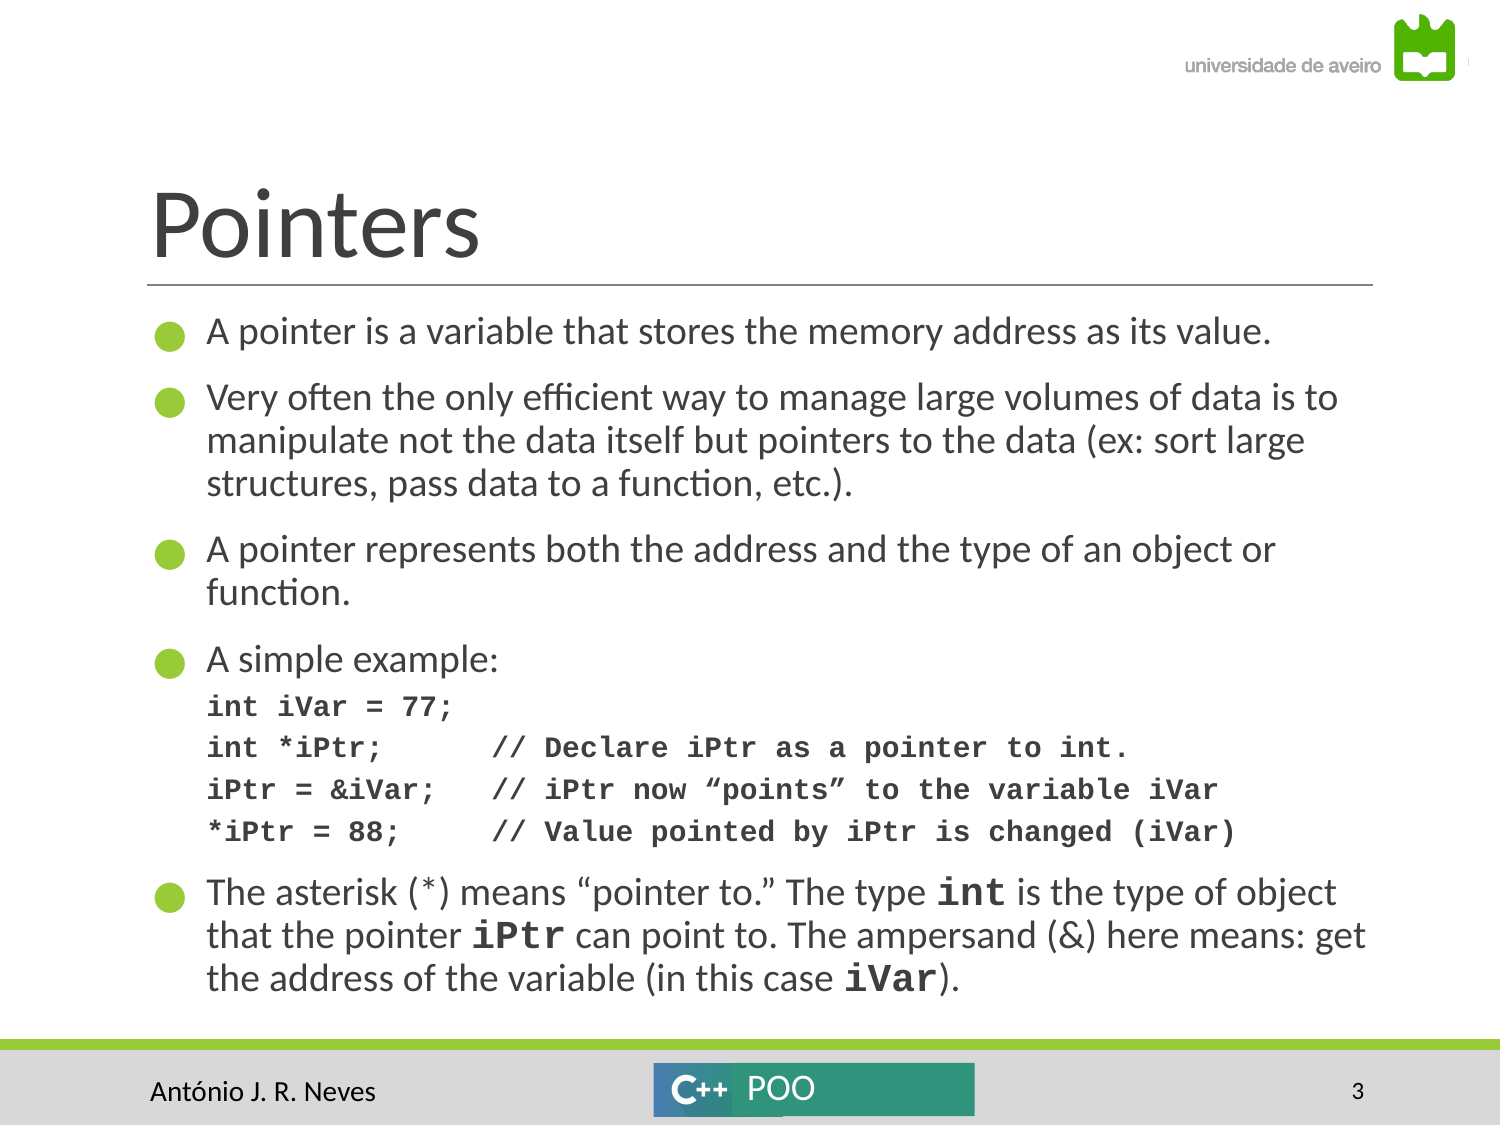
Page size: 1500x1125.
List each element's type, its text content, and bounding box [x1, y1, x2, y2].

picture [653, 1063, 731, 1117]
list A pointer is a variable that stores the memory address as its value. Very often the only efficient way to manage large volumes of data is to manipulate not the data itself but pointers to the data (ex: sort large structures, pass data to a function, etc.). A pointer represents both the address and the type of an object or function. A simple example: int iVar = 77; int *iPtr; // Declare iPtr as a pointer to int. iPtr = &iVar; // iPtr now “points” to the variable iVar *iPtr = 88; // Value pointed by iPtr is changed (iVar) The asterisk (*) means “pointer to.” The type int is the type of object that the pointer iPtr can point to. The ampersand (&) here means: get the address of the variable (in this case iVar). [135, 302, 1387, 1025]
slide_number ‹#› [1218, 1059, 1380, 1120]
picture [1184, 14, 1469, 82]
title Pointers [135, 47, 1373, 285]
